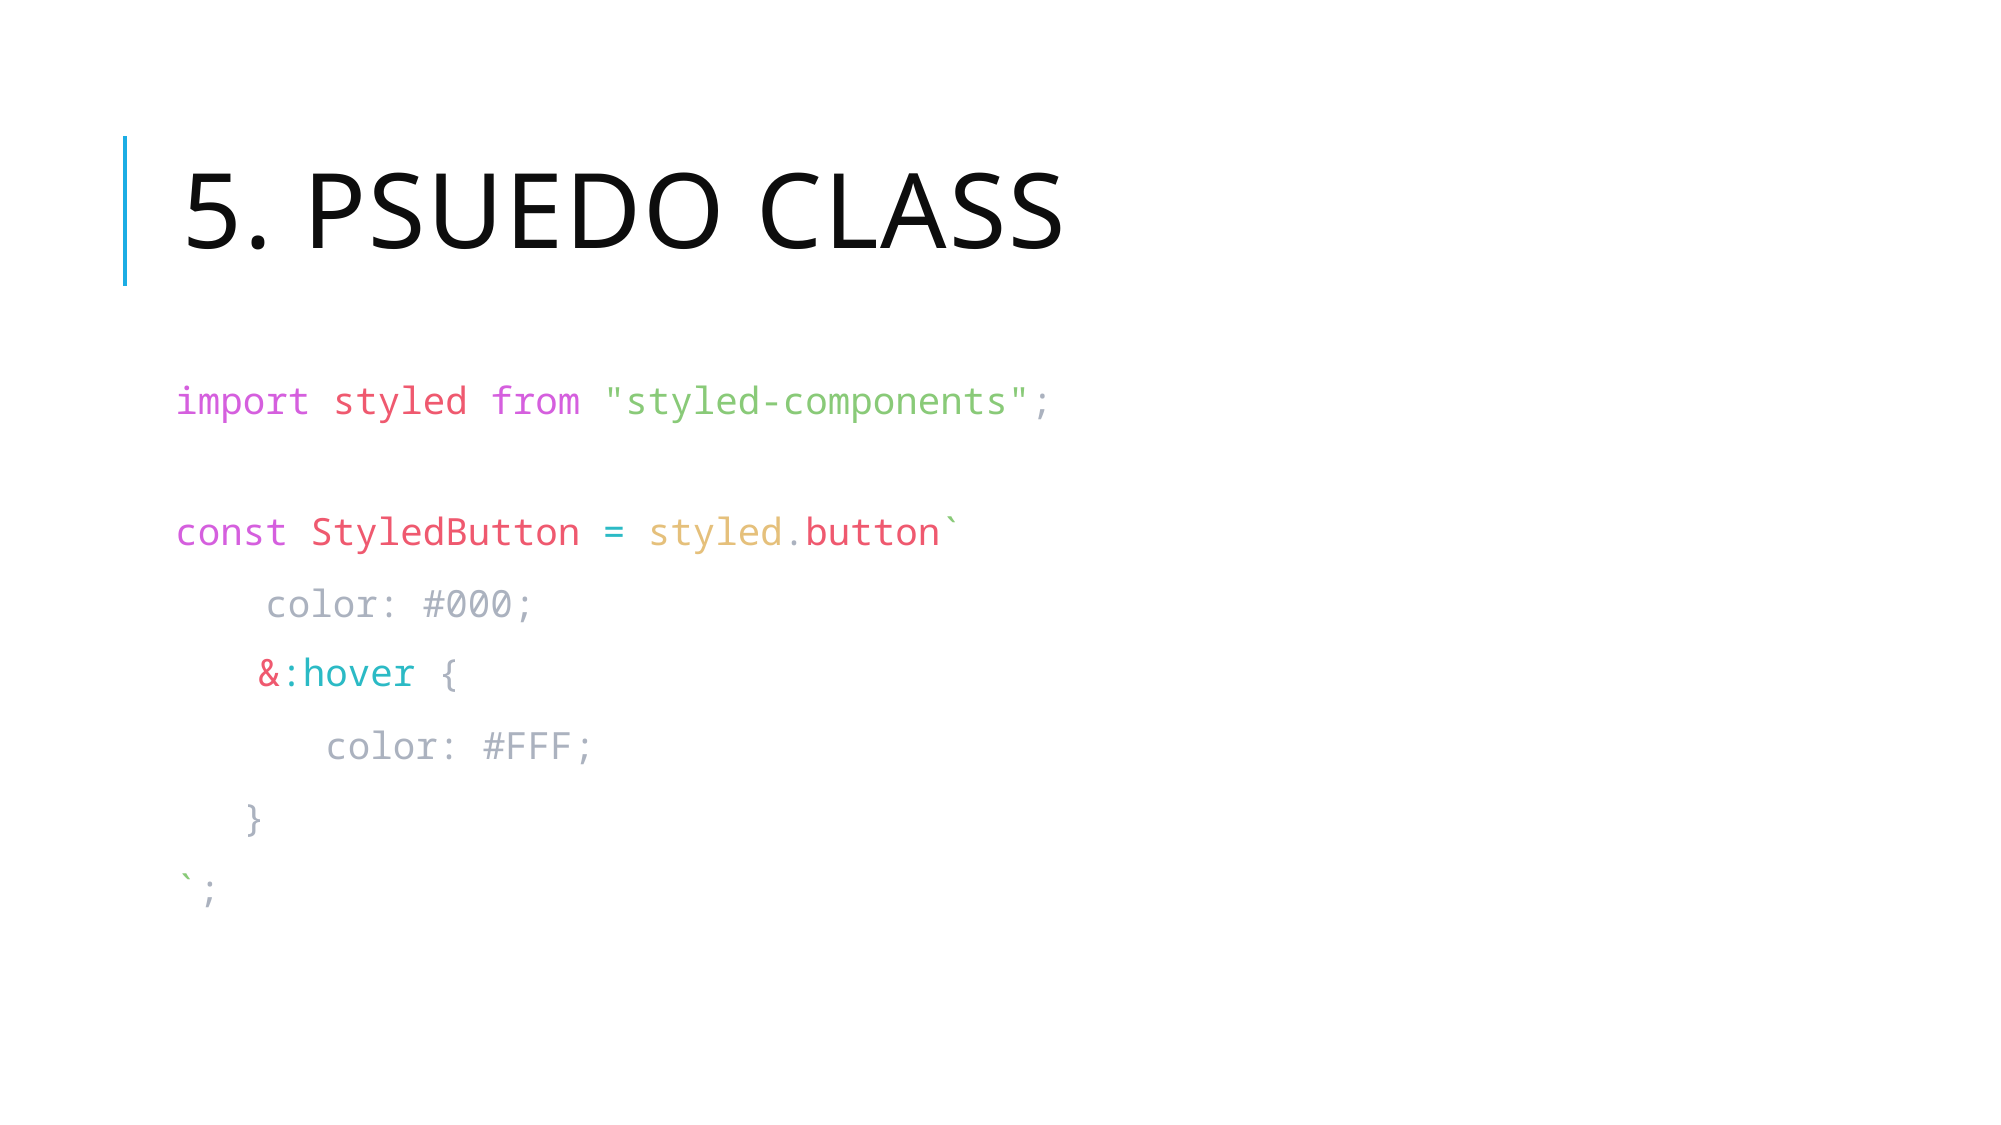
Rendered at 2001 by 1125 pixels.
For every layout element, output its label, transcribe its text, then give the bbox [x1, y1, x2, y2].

title 5. Psuedo class [168, 96, 1763, 342]
list import styled from "styled-components"; const StyledButton = styled.button` color: #000; &:hover { color: #FFF; } `; [168, 375, 1763, 1035]
